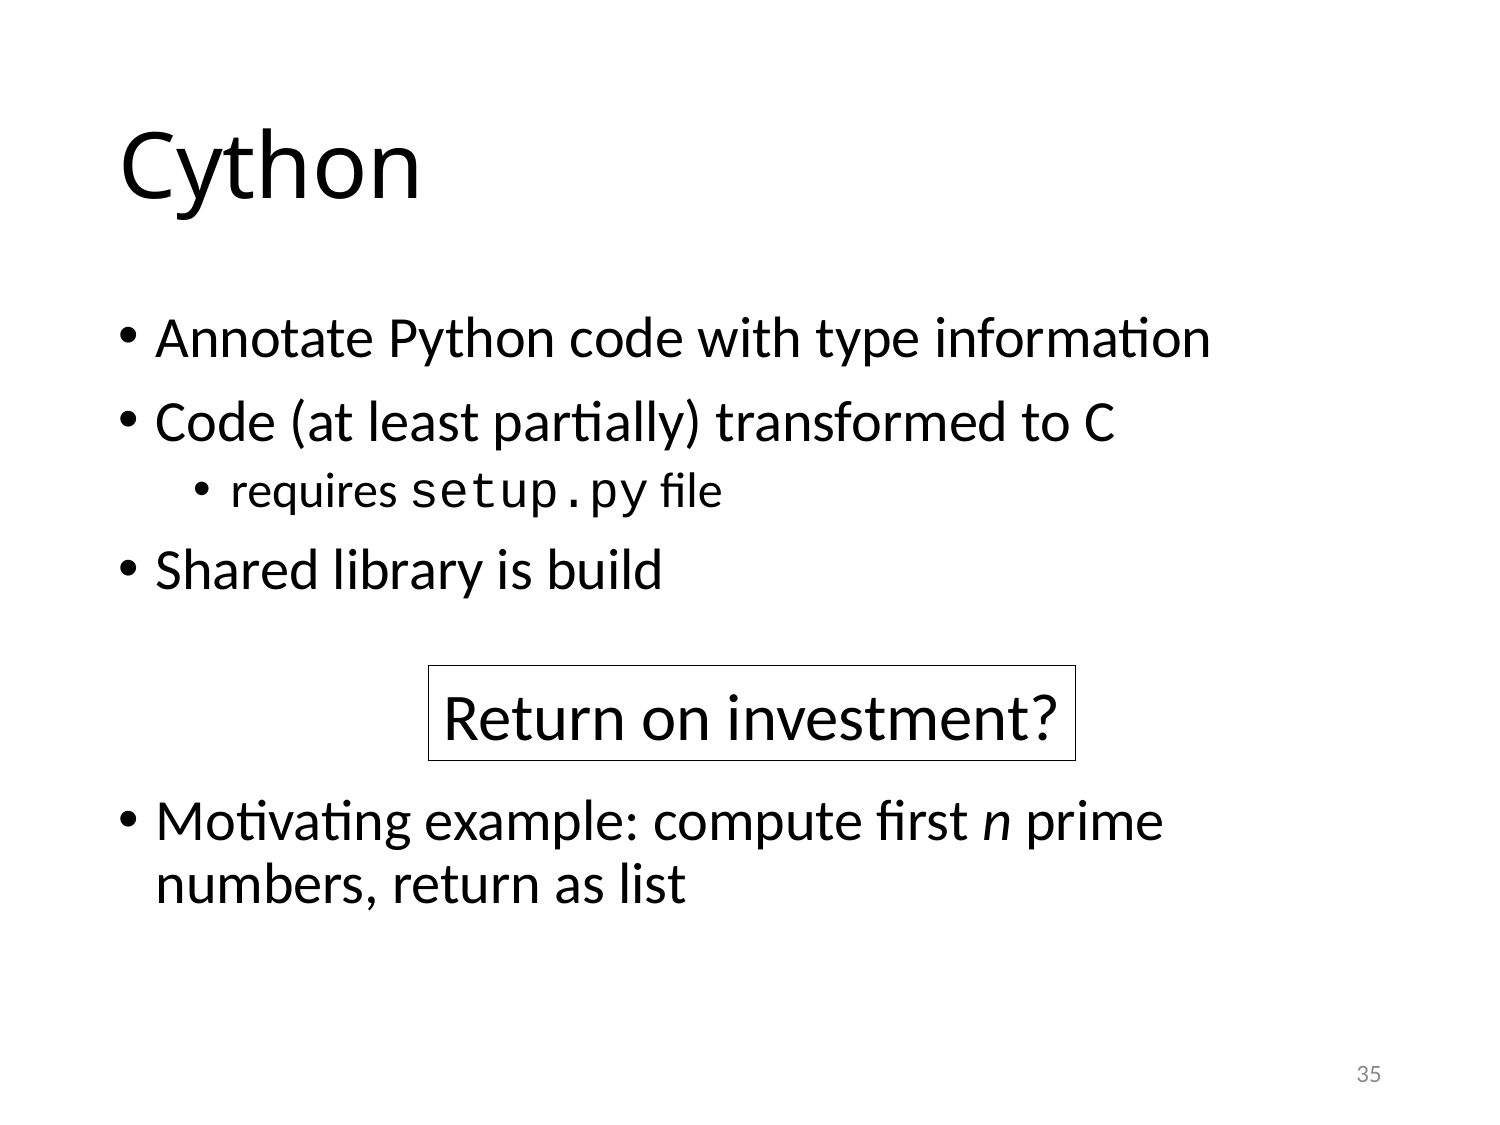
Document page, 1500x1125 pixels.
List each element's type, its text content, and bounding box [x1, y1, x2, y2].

slide_number 35 [1059, 1042, 1397, 1103]
title Cython [103, 59, 1397, 278]
list Annotate Python code with type information Code (at least partially) transformed to C requires setup.py file Shared library is build Motivating example: compute first n prime numbers, return as list [103, 299, 1397, 1014]
text_box Return on investment? [428, 665, 1076, 761]
